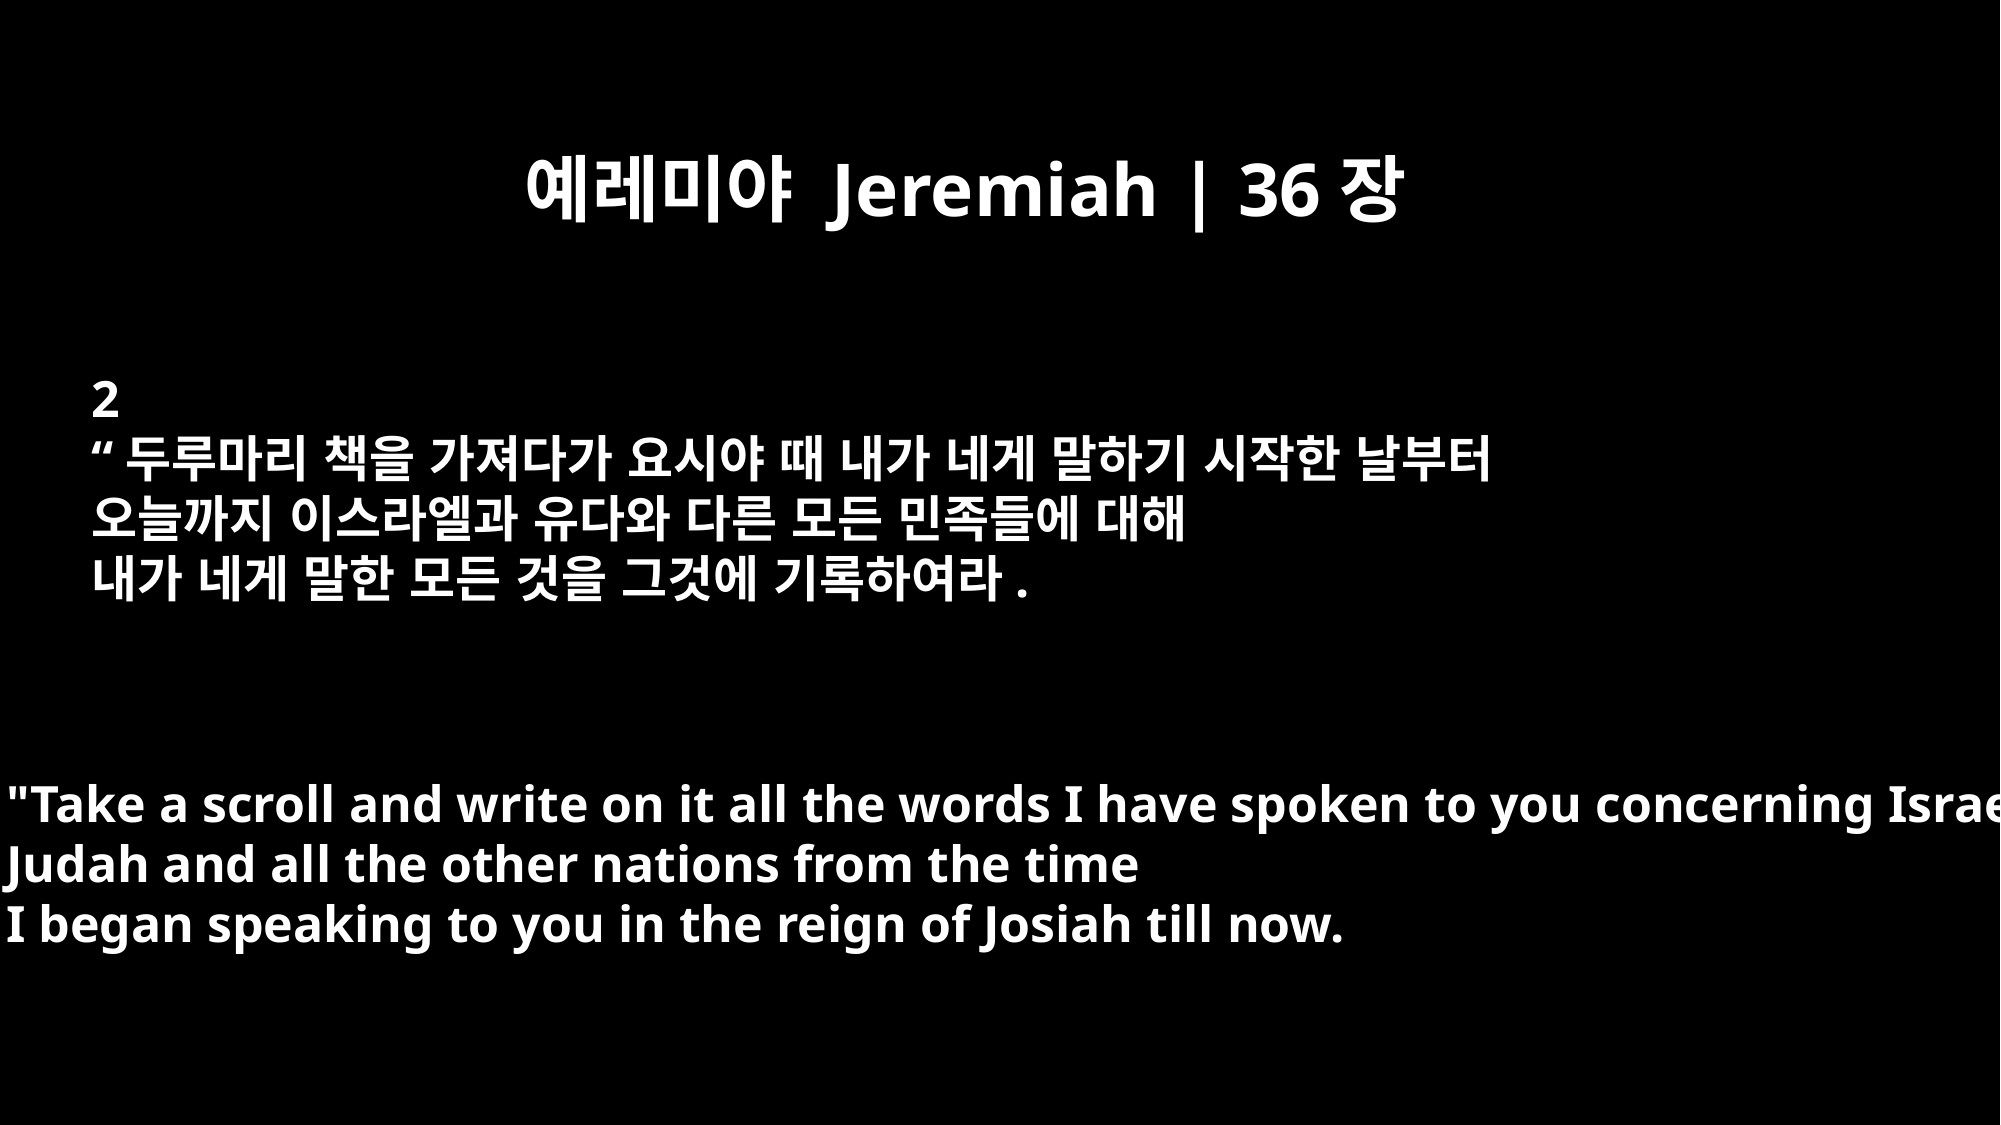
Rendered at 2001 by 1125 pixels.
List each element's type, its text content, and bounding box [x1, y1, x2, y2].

text_box "Take a scroll and write on it all the words I have spoken to you concerning Israel, Judah and all the other nations from the time I began speaking to you in the reign of Josiah till now. [0, 764, 2000, 960]
text_box 예레미야 Jeremiah | 36장 [510, 136, 1422, 239]
text_box 2 “두루마리 책을 가져다가 요시야 때 내가 네게 말하기 시작한 날부터 오늘까지 이스라엘과 유다와 다른 모든 민족들에 대해 내가 네게 말한 모든 것을 그것에 기록하여라. [76, 359, 1509, 615]
